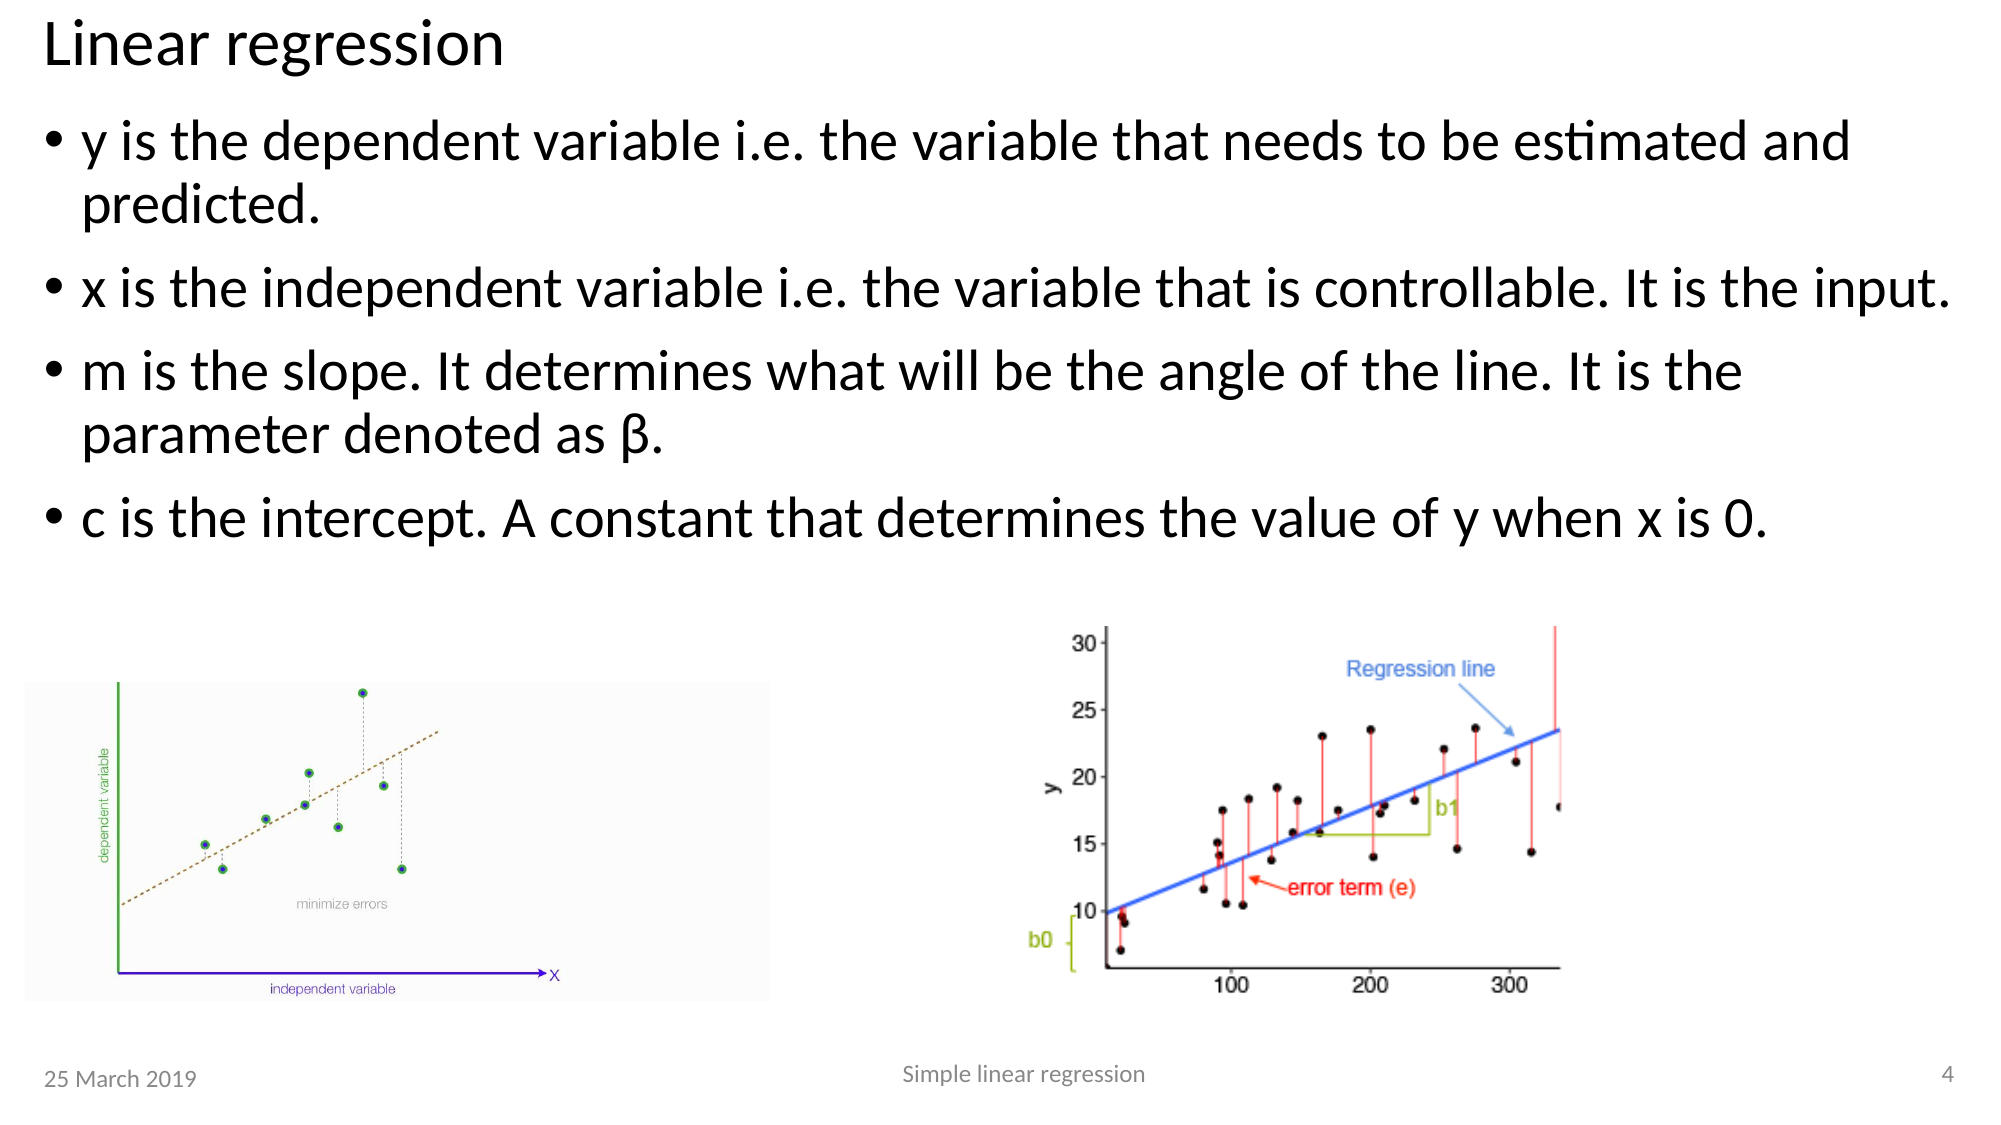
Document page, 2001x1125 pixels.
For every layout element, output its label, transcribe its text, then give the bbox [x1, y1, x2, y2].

footer Simple linear regression [350, 1042, 1699, 1103]
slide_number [29, 1047, 332, 1108]
picture [1024, 625, 1572, 1001]
title Linear regression [29, 0, 1970, 88]
slide_number 4 [1717, 1042, 1970, 1103]
picture [24, 682, 771, 1001]
list y is the dependent variable i.e. the variable that needs to be estimated and predicted. x is the independent variable i.e. the variable that is controllable. It is the input. m is the slope. It determines what will be the angle of the line. It is the parameter denoted as β. c is the intercept. A constant that determines the value of y when x is 0. [29, 102, 1970, 1014]
